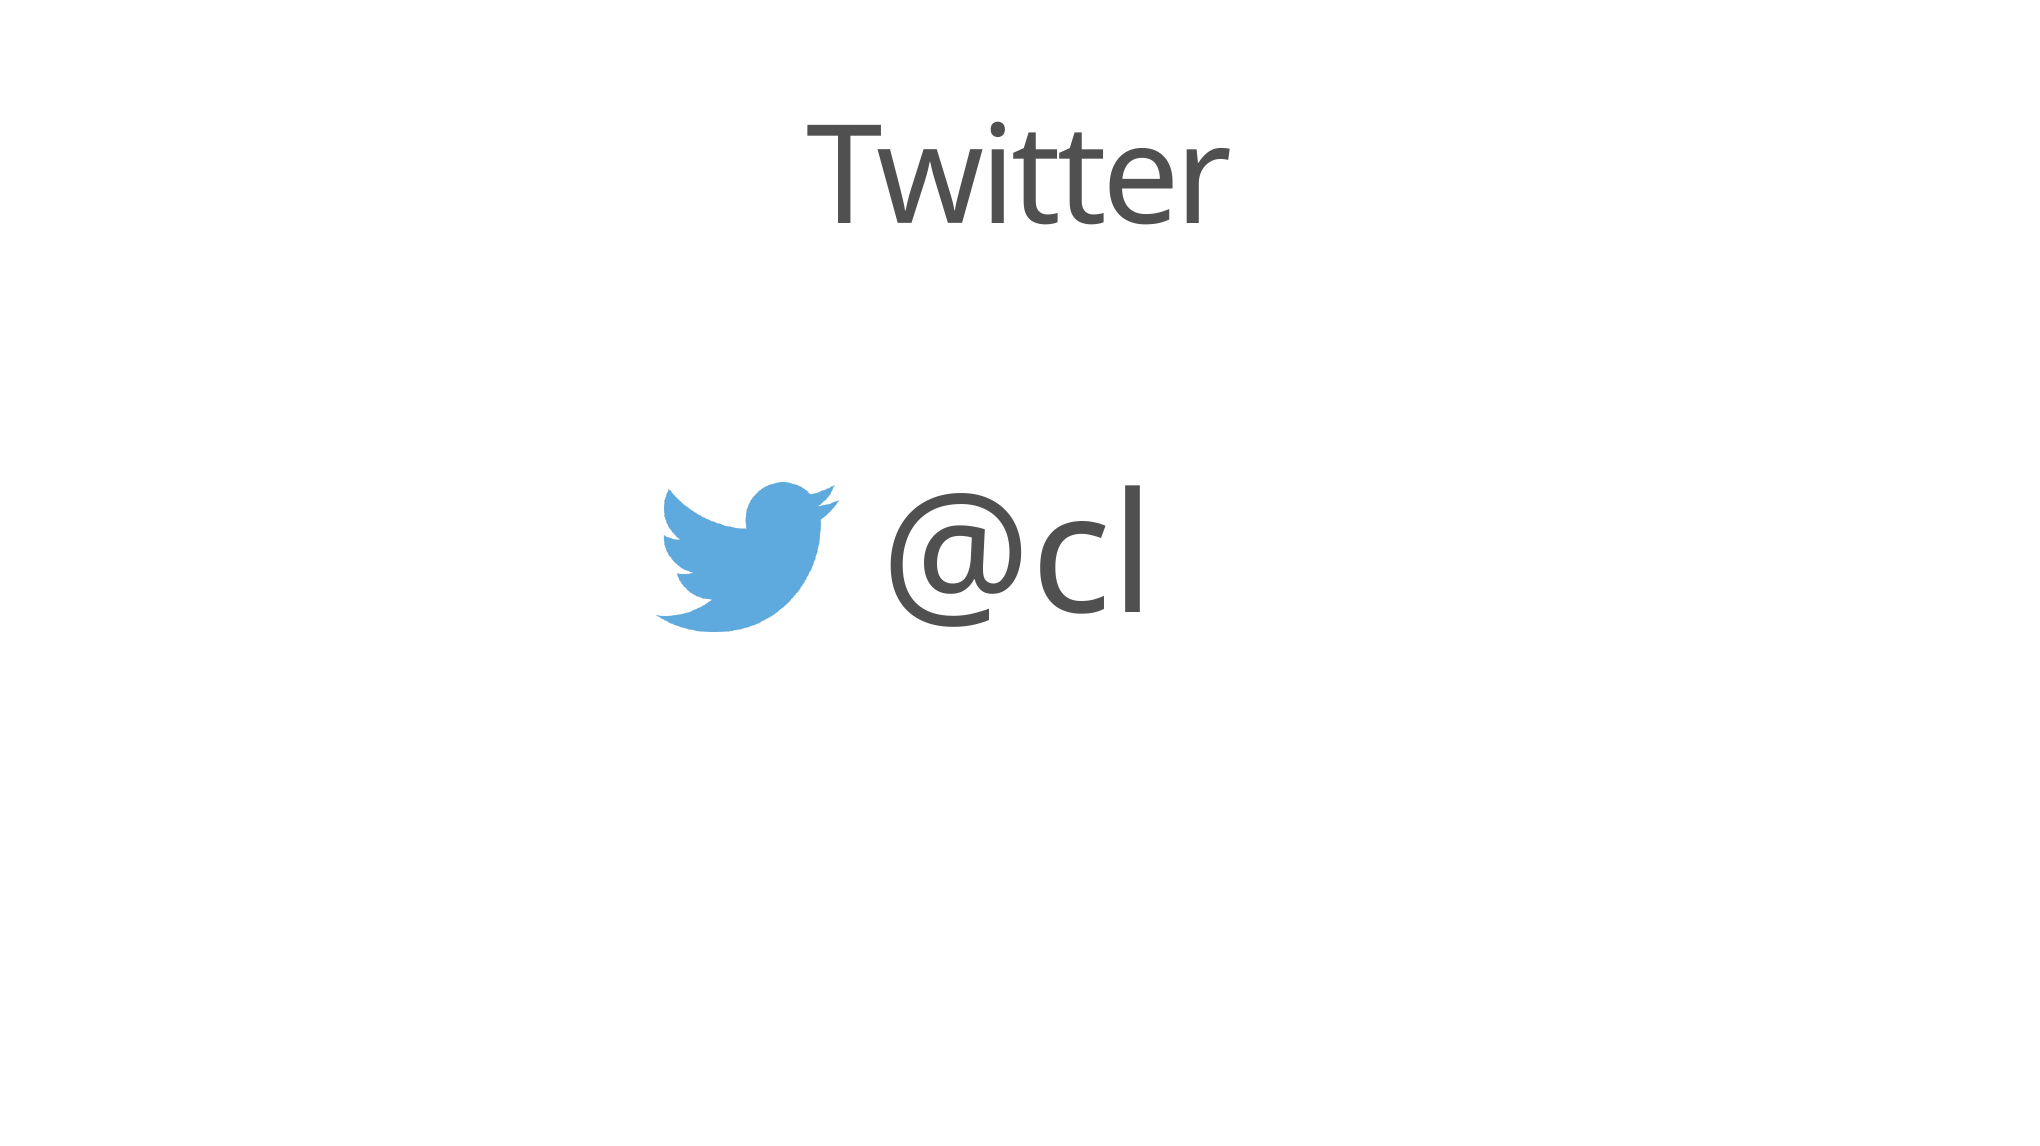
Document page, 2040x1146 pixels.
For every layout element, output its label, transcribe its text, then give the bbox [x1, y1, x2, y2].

title Twitter [44, 103, 1996, 293]
text_box @cl [866, 438, 1170, 654]
picture [655, 482, 840, 632]
